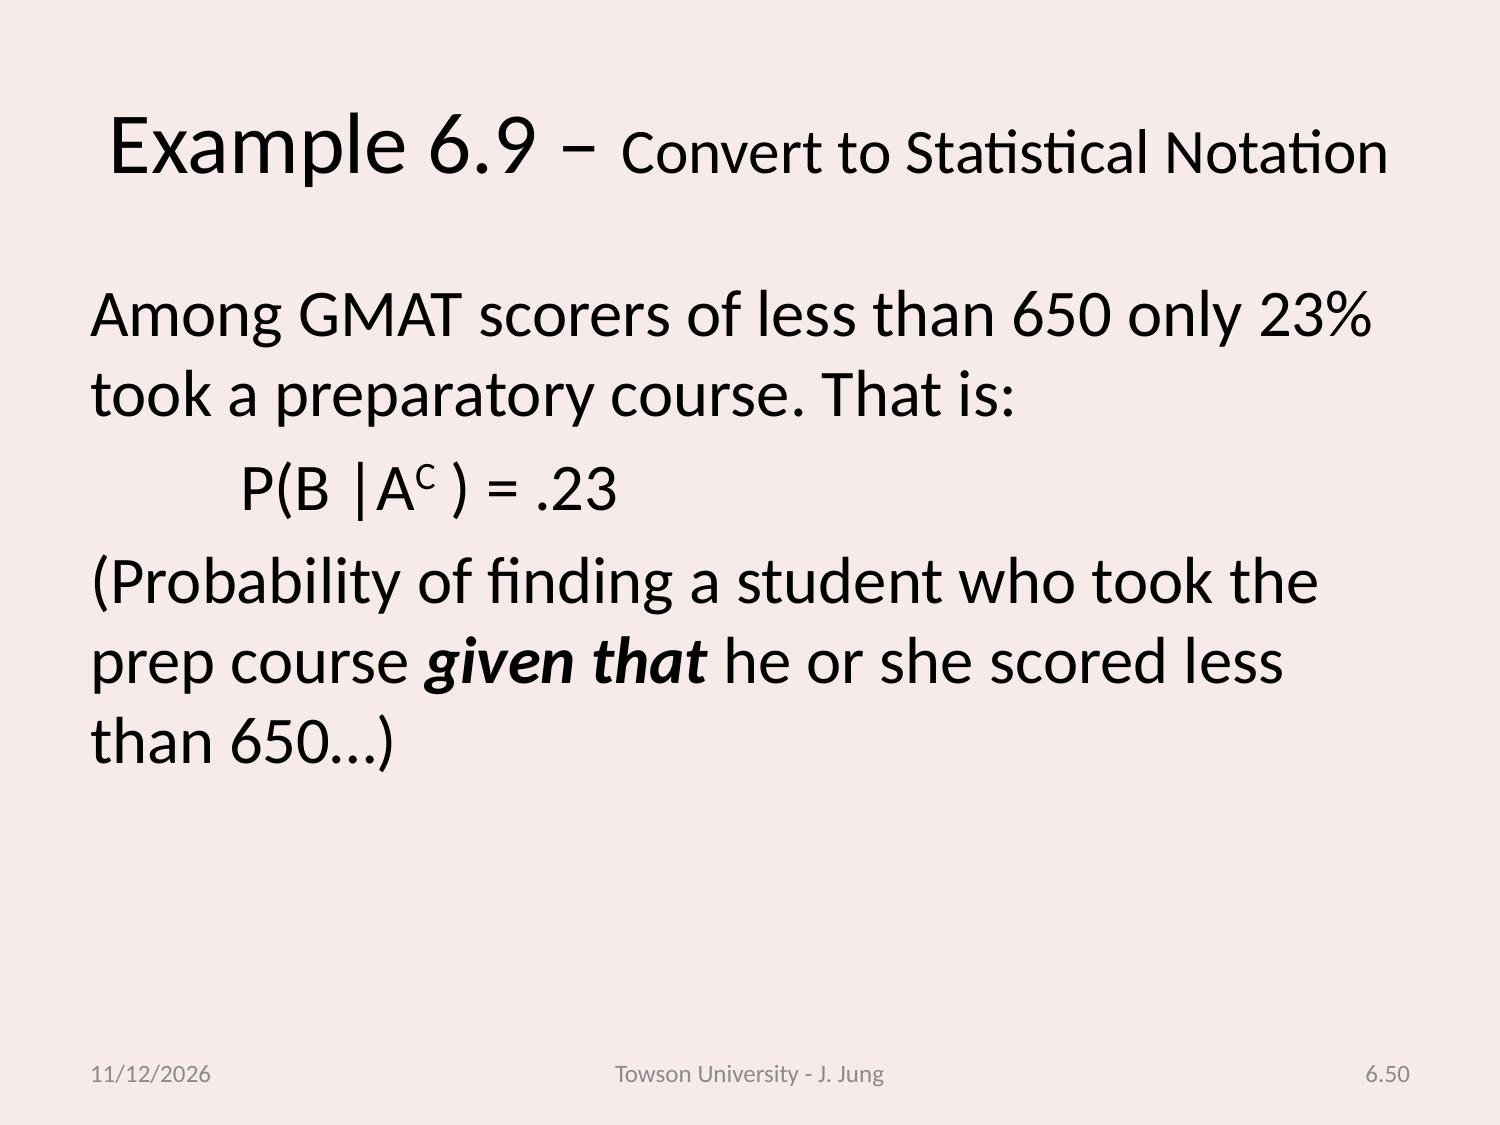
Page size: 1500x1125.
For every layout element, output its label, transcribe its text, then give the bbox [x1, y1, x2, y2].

footer Towson University - J. Jung [512, 1042, 988, 1103]
slide_number 6.50 [1074, 1042, 1425, 1103]
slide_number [75, 1042, 425, 1103]
title Example 6.9 – Convert to Statistical Notation [75, 45, 1425, 233]
list Among GMAT scorers of less than 650 only 23% took a preparatory course. That is: P(B |AC ) = .23 (Probability of finding a student who took the prep course given that he or she scored less than 650…) [75, 262, 1425, 1005]
